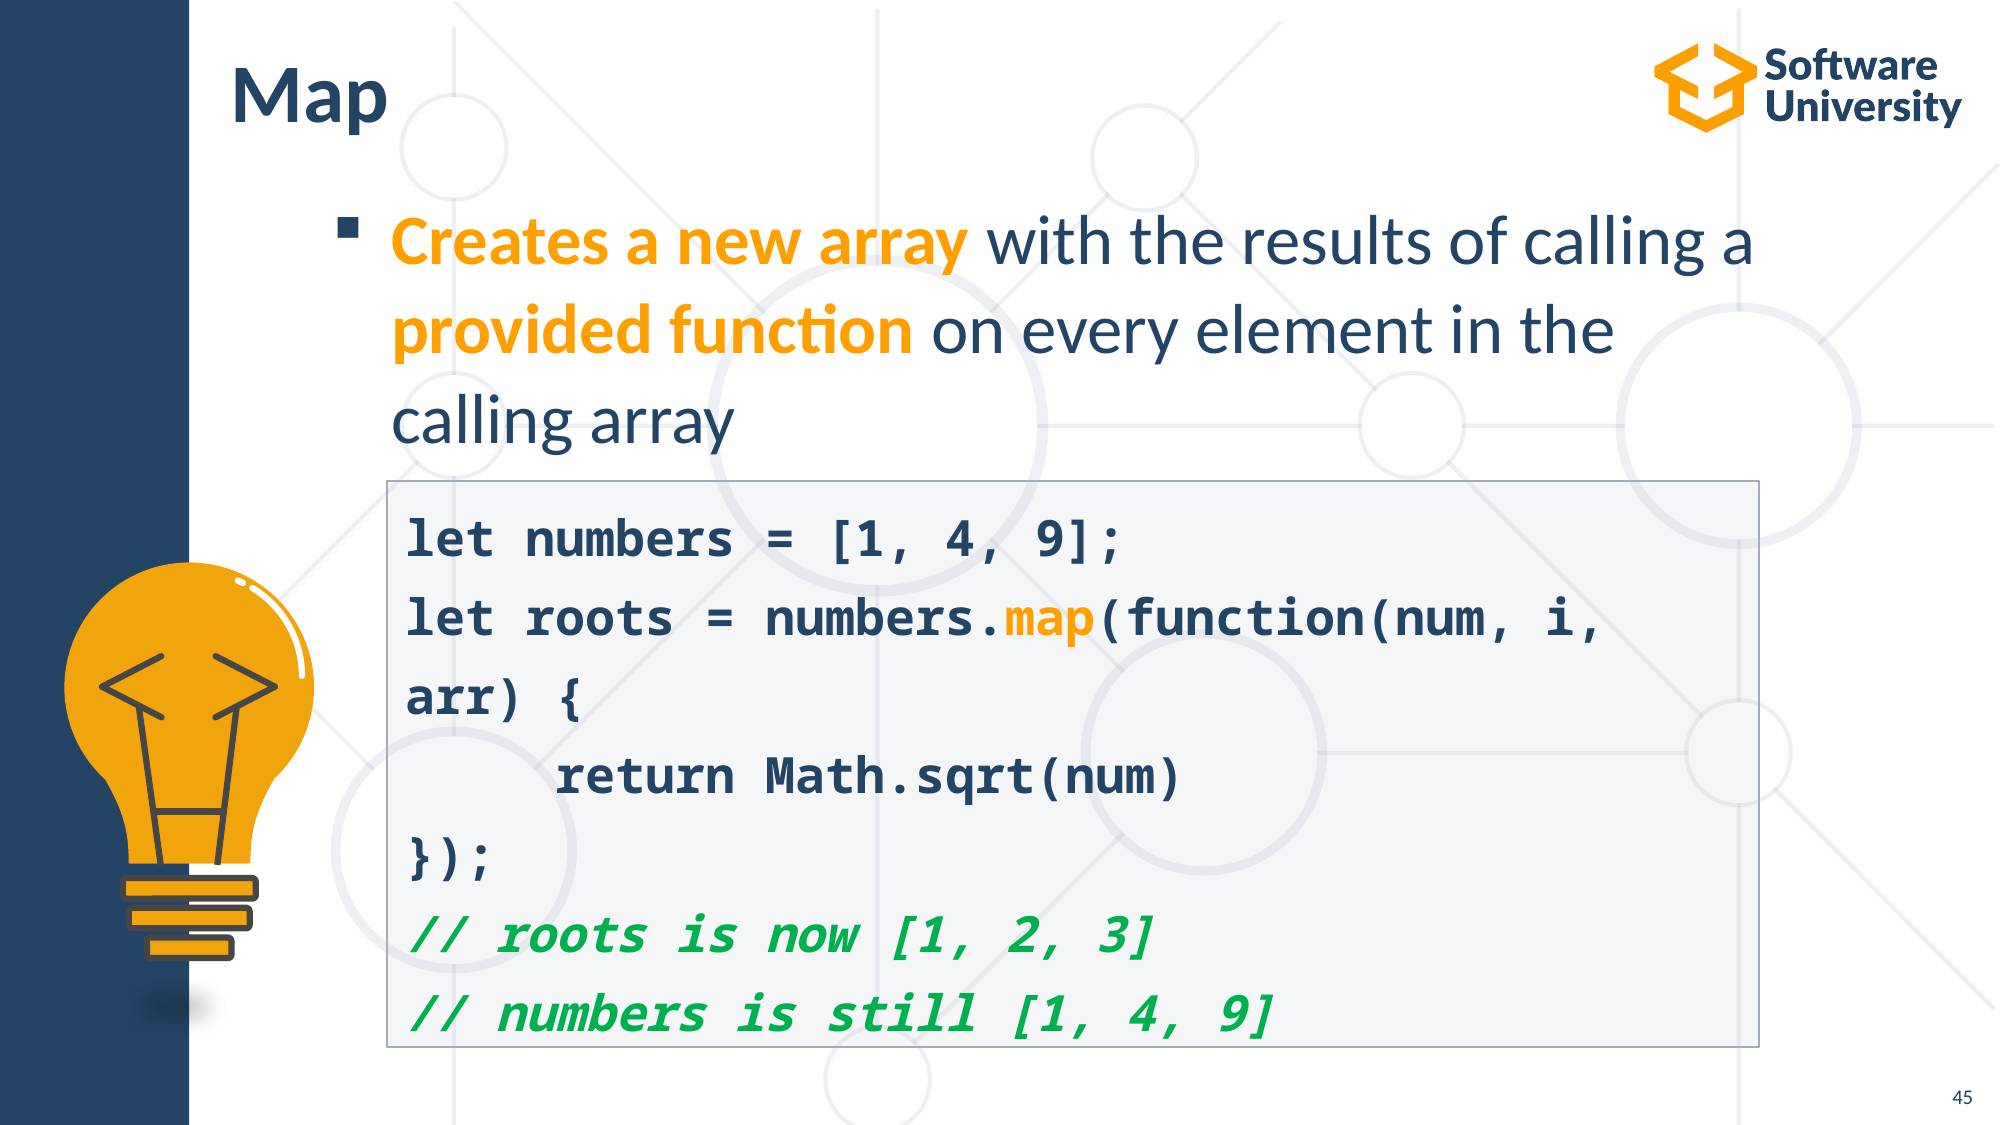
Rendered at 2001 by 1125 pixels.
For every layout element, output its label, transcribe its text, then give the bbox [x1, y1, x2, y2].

title Map [212, 16, 1628, 162]
picture [1641, 31, 1973, 145]
text_box let numbers = [1, 4, 9]; let roots = numbers.map(function(num, i, arr) { return Math.sqrt(num) }); // roots is now [1, 2, 3] // numbers is still [1, 4, 9] [387, 481, 1759, 1048]
slide_number 45 [1927, 1067, 1989, 1117]
list Creates a new array with the results of calling a provided function on every element in the calling array [314, 183, 1968, 1094]
